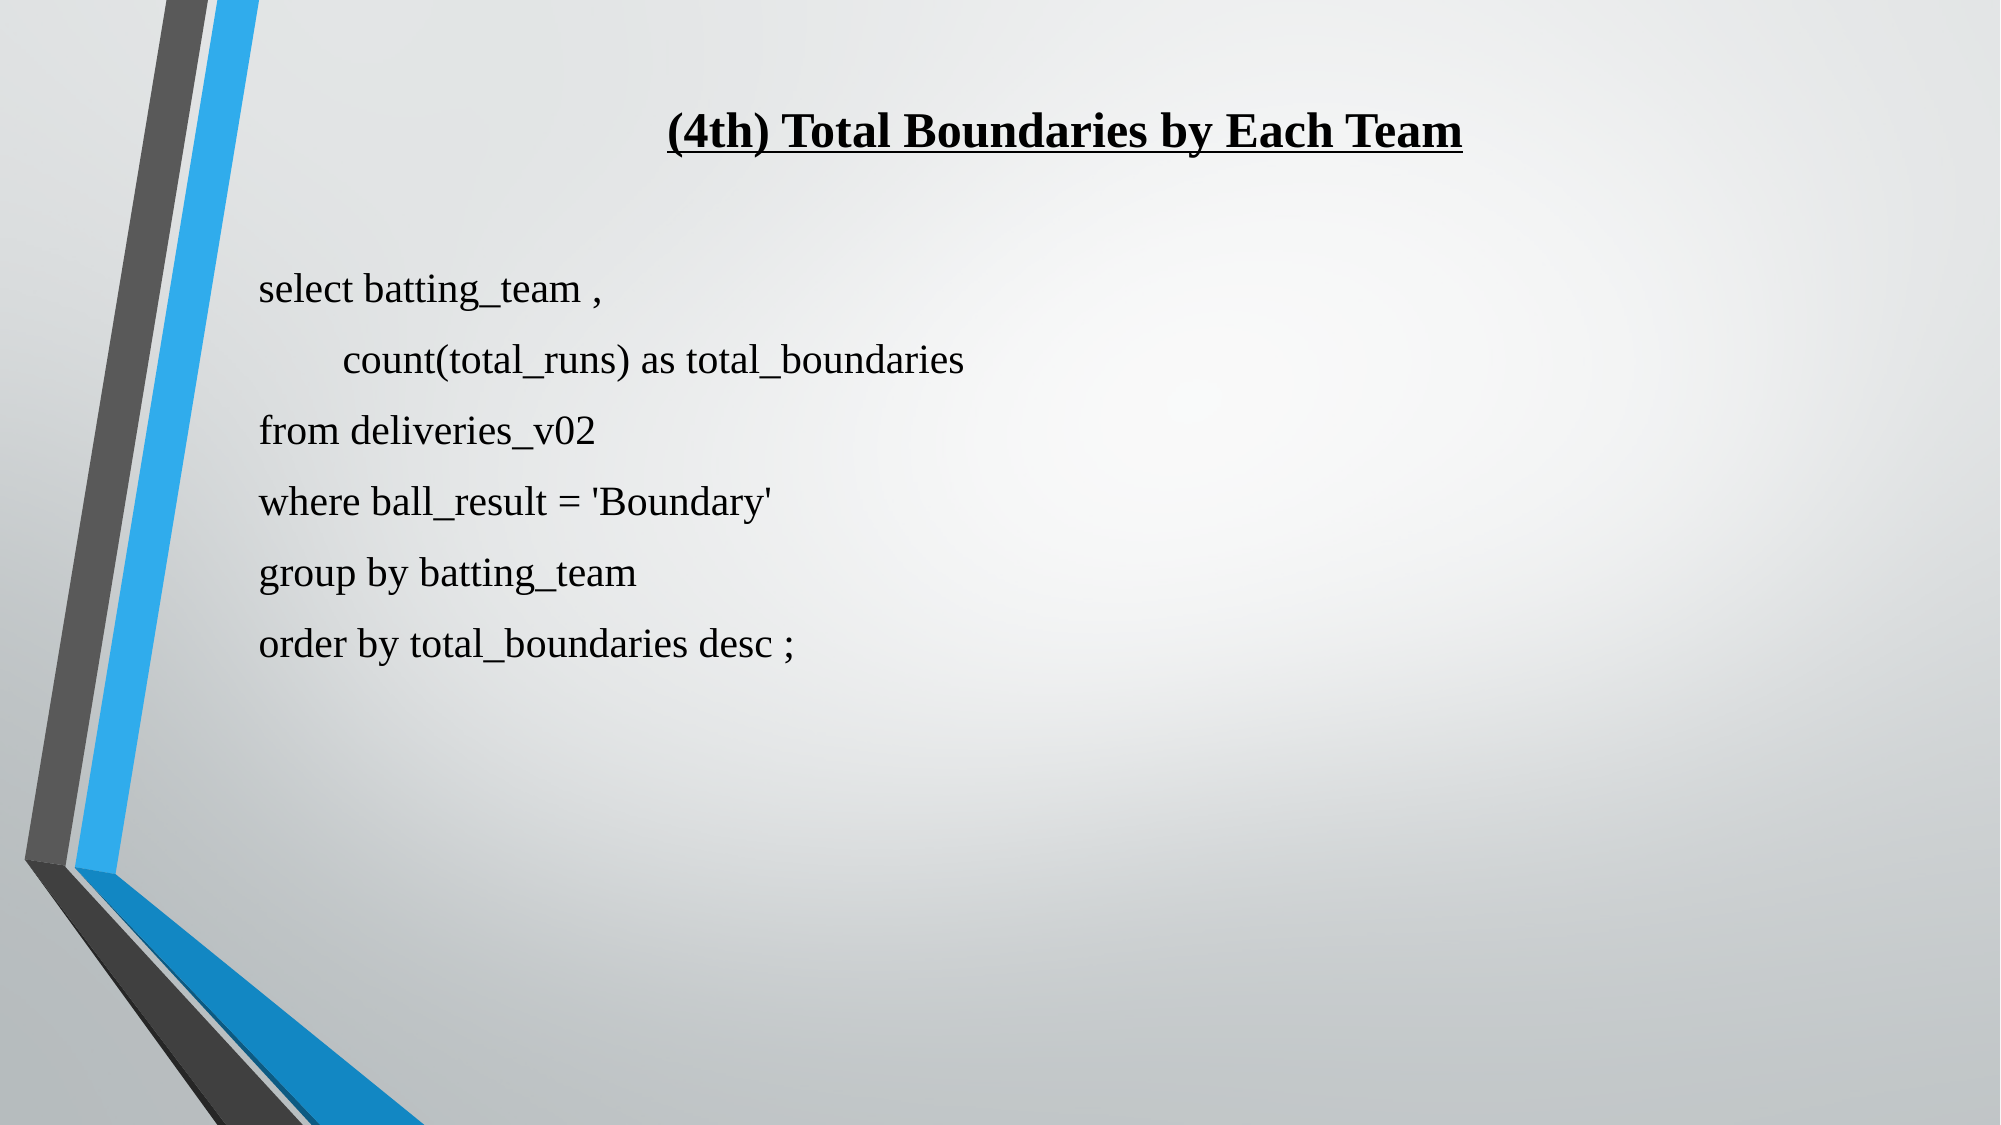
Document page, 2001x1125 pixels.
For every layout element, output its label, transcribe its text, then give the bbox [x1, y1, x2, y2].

list (4th) Total Boundaries by Each Team select batting_team , count(total_runs) as total_boundaries from deliveries_v02 where ball_result = 'Boundary' group by batting_team order by total_boundaries desc ; [243, 90, 1887, 950]
